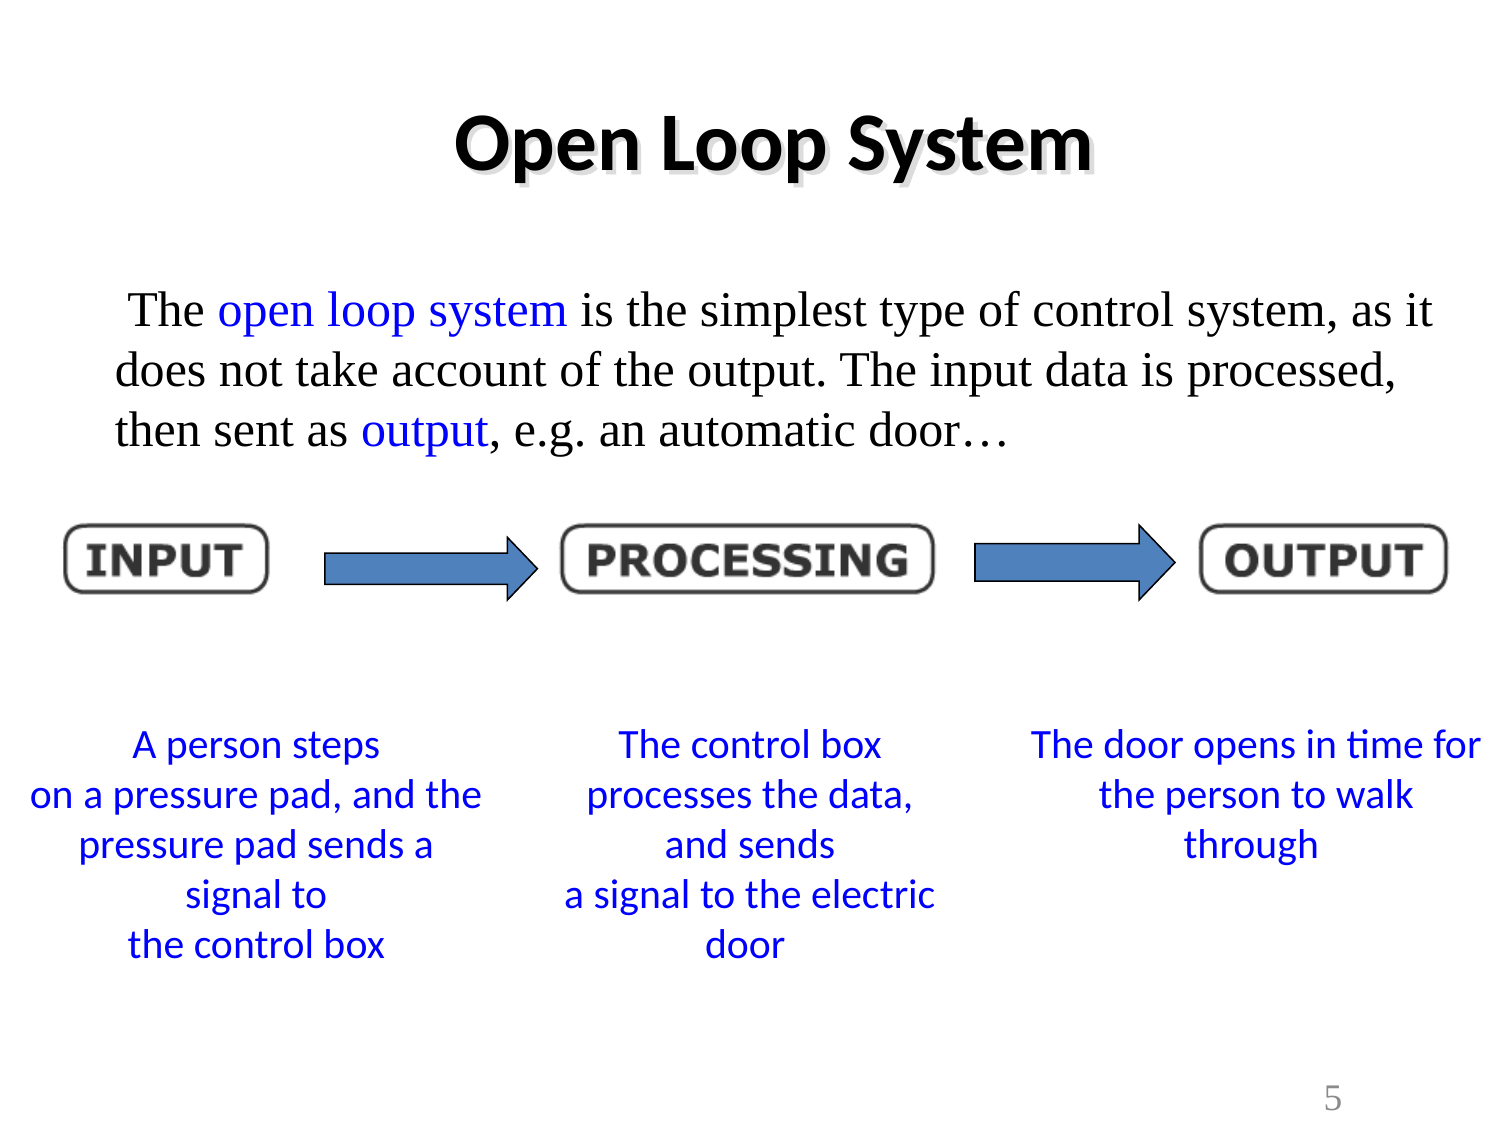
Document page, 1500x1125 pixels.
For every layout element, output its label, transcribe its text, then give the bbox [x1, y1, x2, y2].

text_box Open Loop System [439, 79, 1110, 194]
text_box The control box processes the data, and sends a signal to the electric door [537, 709, 963, 975]
text_box A person steps on a pressure pad, and the pressure pad sends a signal to the control box [12, 709, 500, 975]
text_box The open loop system is the simplest type of control system, as it does not take account of the output. The input data is processed, then sent as output, e.g. an automatic door… [37, 268, 1500, 464]
picture [37, 487, 1465, 620]
text_box The door opens in time for the person to walk through [1012, 709, 1500, 875]
slide_number 5 [1167, 1062, 1499, 1125]
